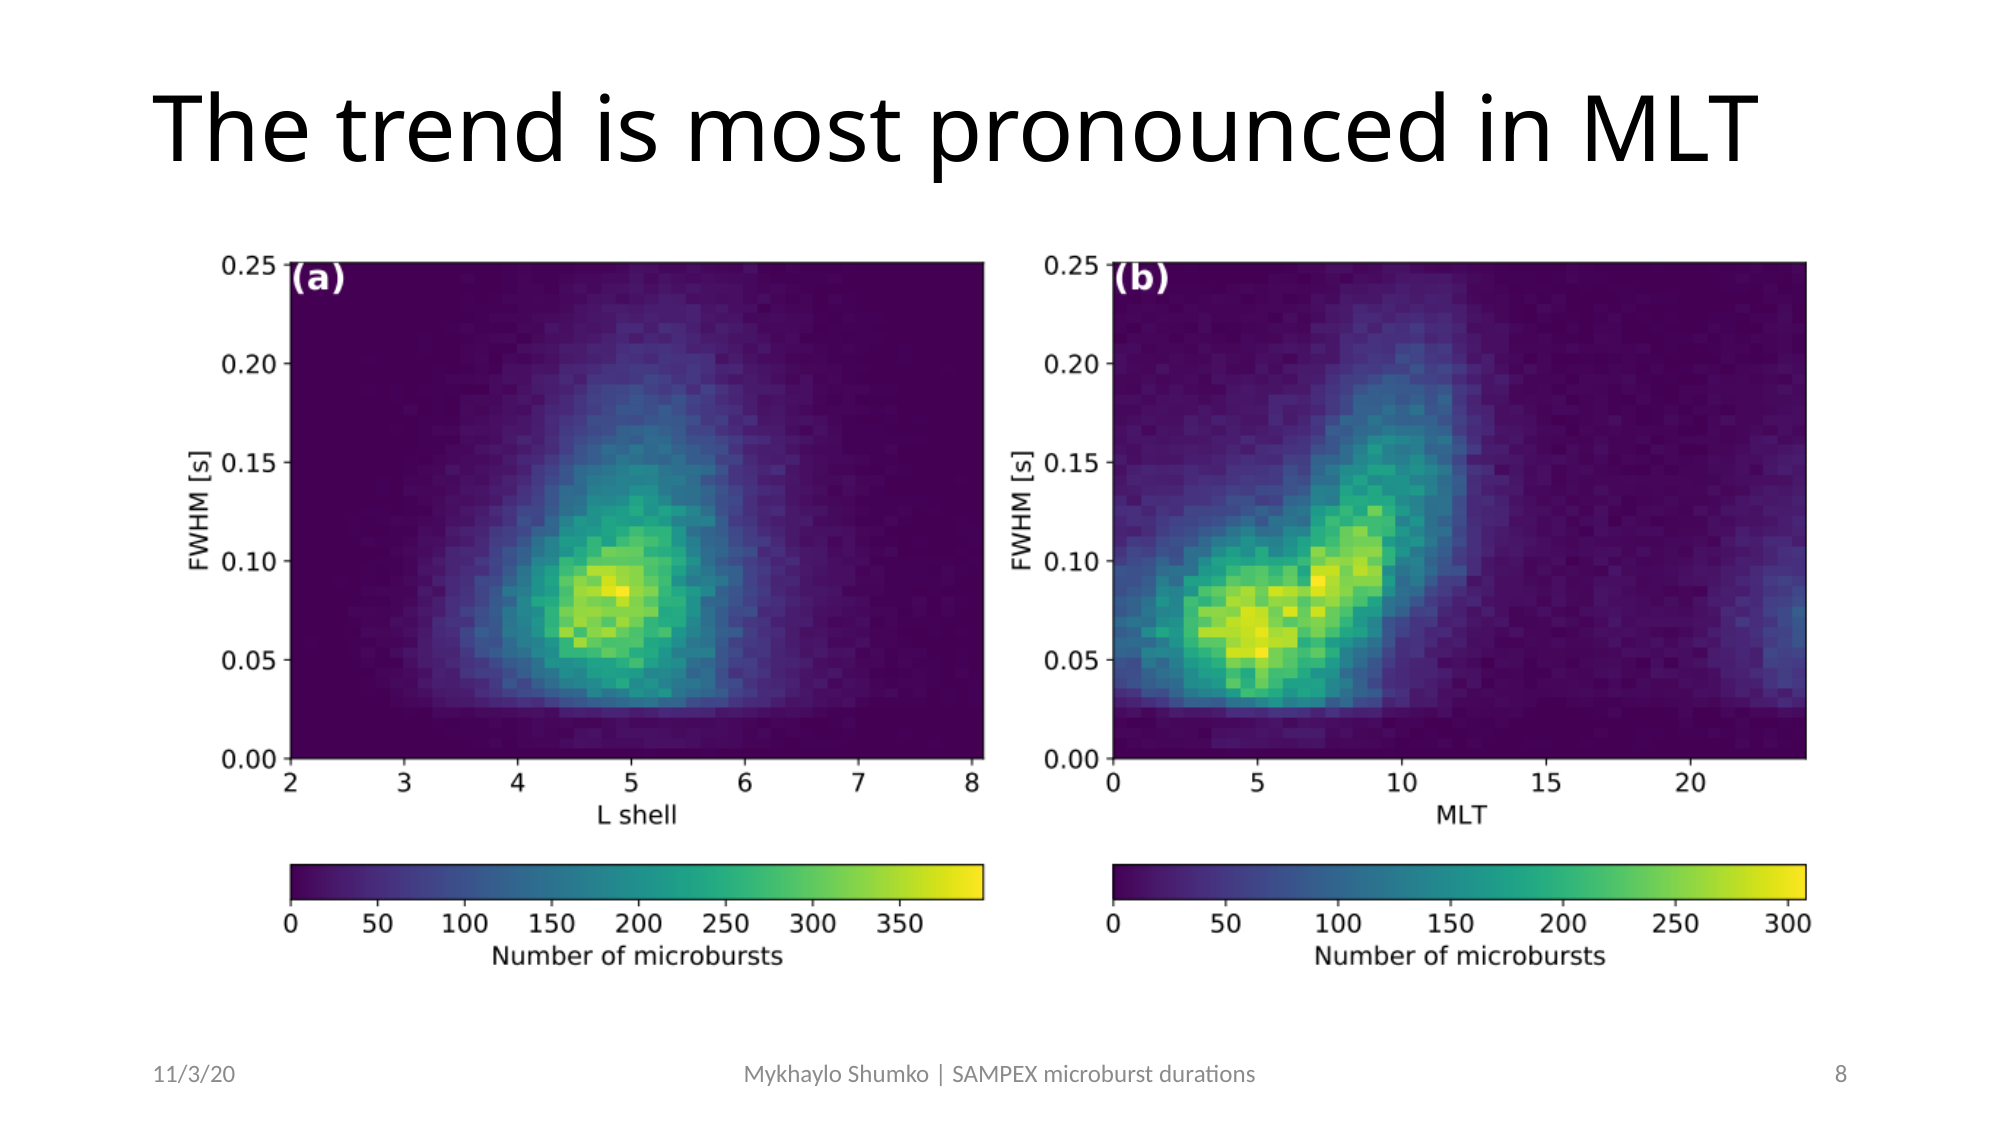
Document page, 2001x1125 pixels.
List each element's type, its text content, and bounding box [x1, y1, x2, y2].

title The trend is most pronounced in MLT [137, 59, 1863, 205]
slide_number 8 [1412, 1042, 1863, 1103]
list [161, 247, 1839, 1001]
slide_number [137, 1042, 588, 1103]
footer Mykhaylo Shumko | SAMPEX microburst durations [662, 1042, 1338, 1103]
